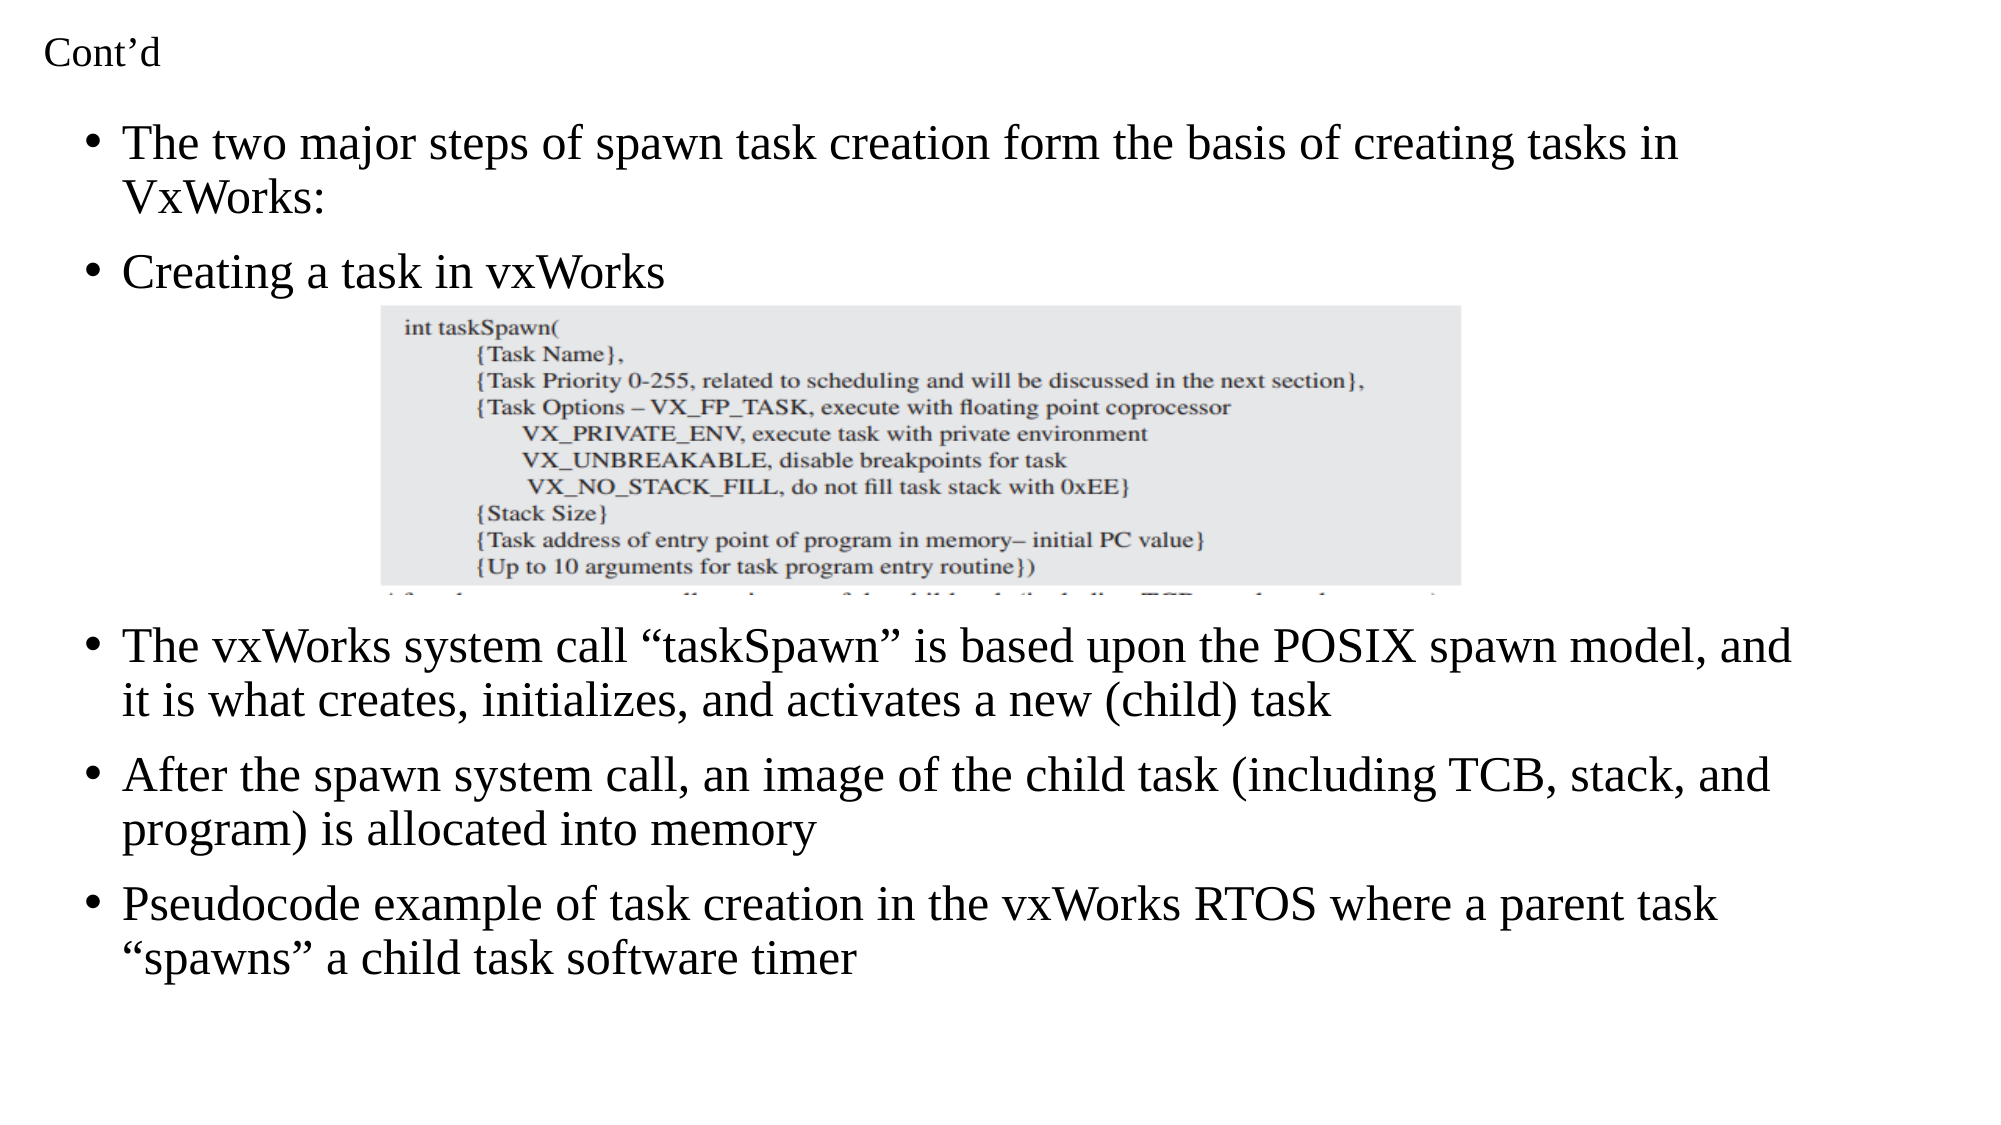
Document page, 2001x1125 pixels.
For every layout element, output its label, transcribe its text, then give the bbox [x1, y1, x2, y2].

picture [367, 295, 1488, 595]
list The two major steps of spawn task creation form the basis of creating tasks in VxWorks: Creating a task in vxWorks The vxWorks system call “taskSpawn” is based upon the POSIX spawn model, and it is what creates, initializes, and activates a new (child) task After the spawn system call, an image of the child task (including TCB, stack, and program) is allocated into memory Pseudocode example of task creation in the vxWorks RTOS where a parent task “spawns” a child task software timer [69, 108, 1835, 1016]
title Cont’d [28, 22, 1754, 84]
